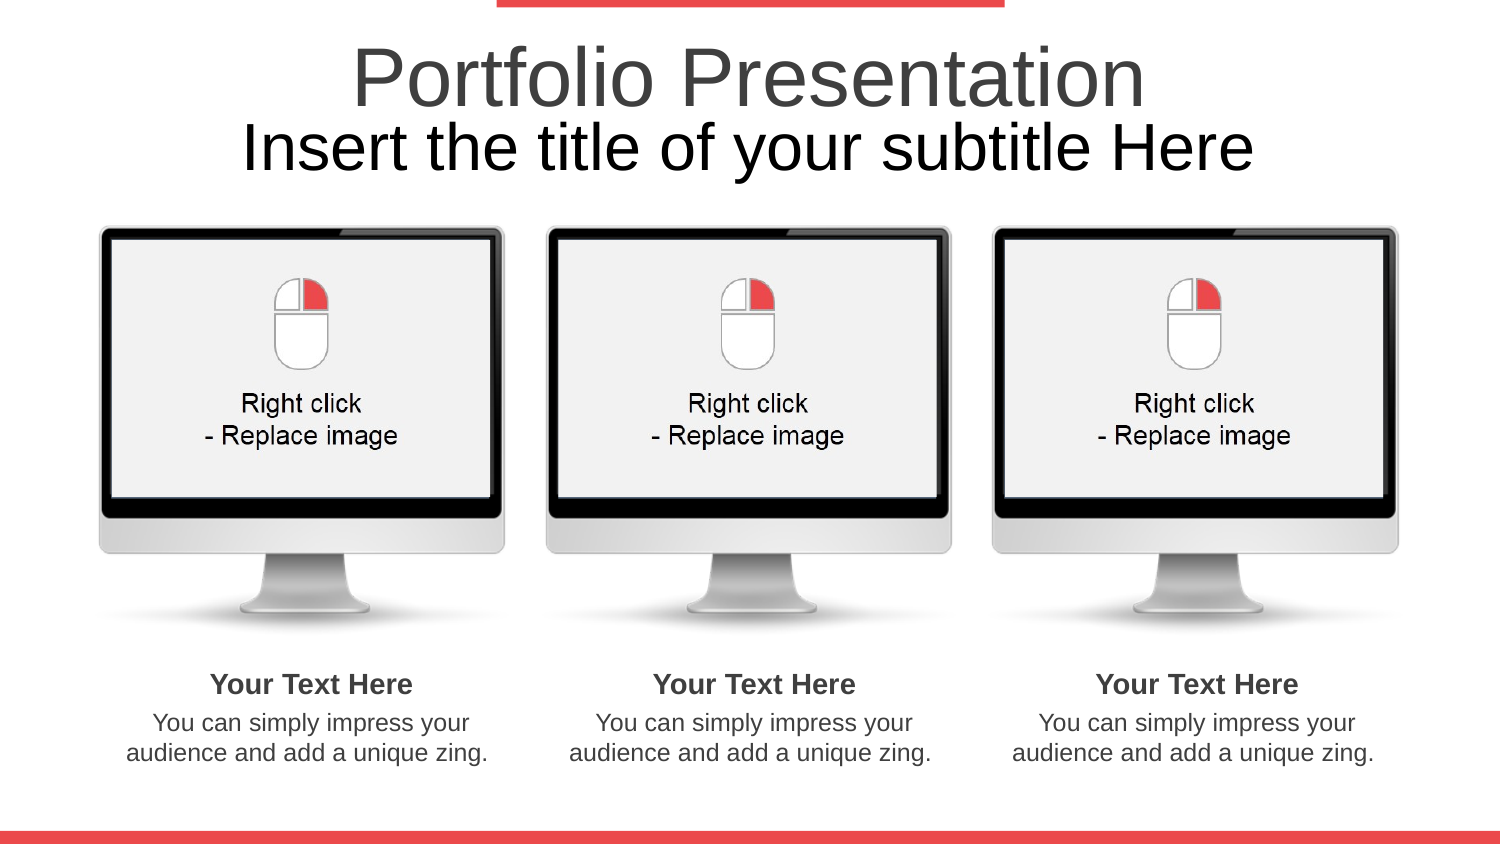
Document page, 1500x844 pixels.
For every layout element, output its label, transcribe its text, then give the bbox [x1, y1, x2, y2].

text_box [108, 657, 514, 776]
picture [95, 223, 509, 636]
title Portfolio Presentation [0, 27, 1500, 119]
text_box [994, 657, 1400, 776]
picture [988, 223, 1403, 636]
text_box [551, 657, 957, 776]
subtitle Insert the title of your subtitle Here [0, 120, 1500, 168]
picture [542, 223, 956, 636]
